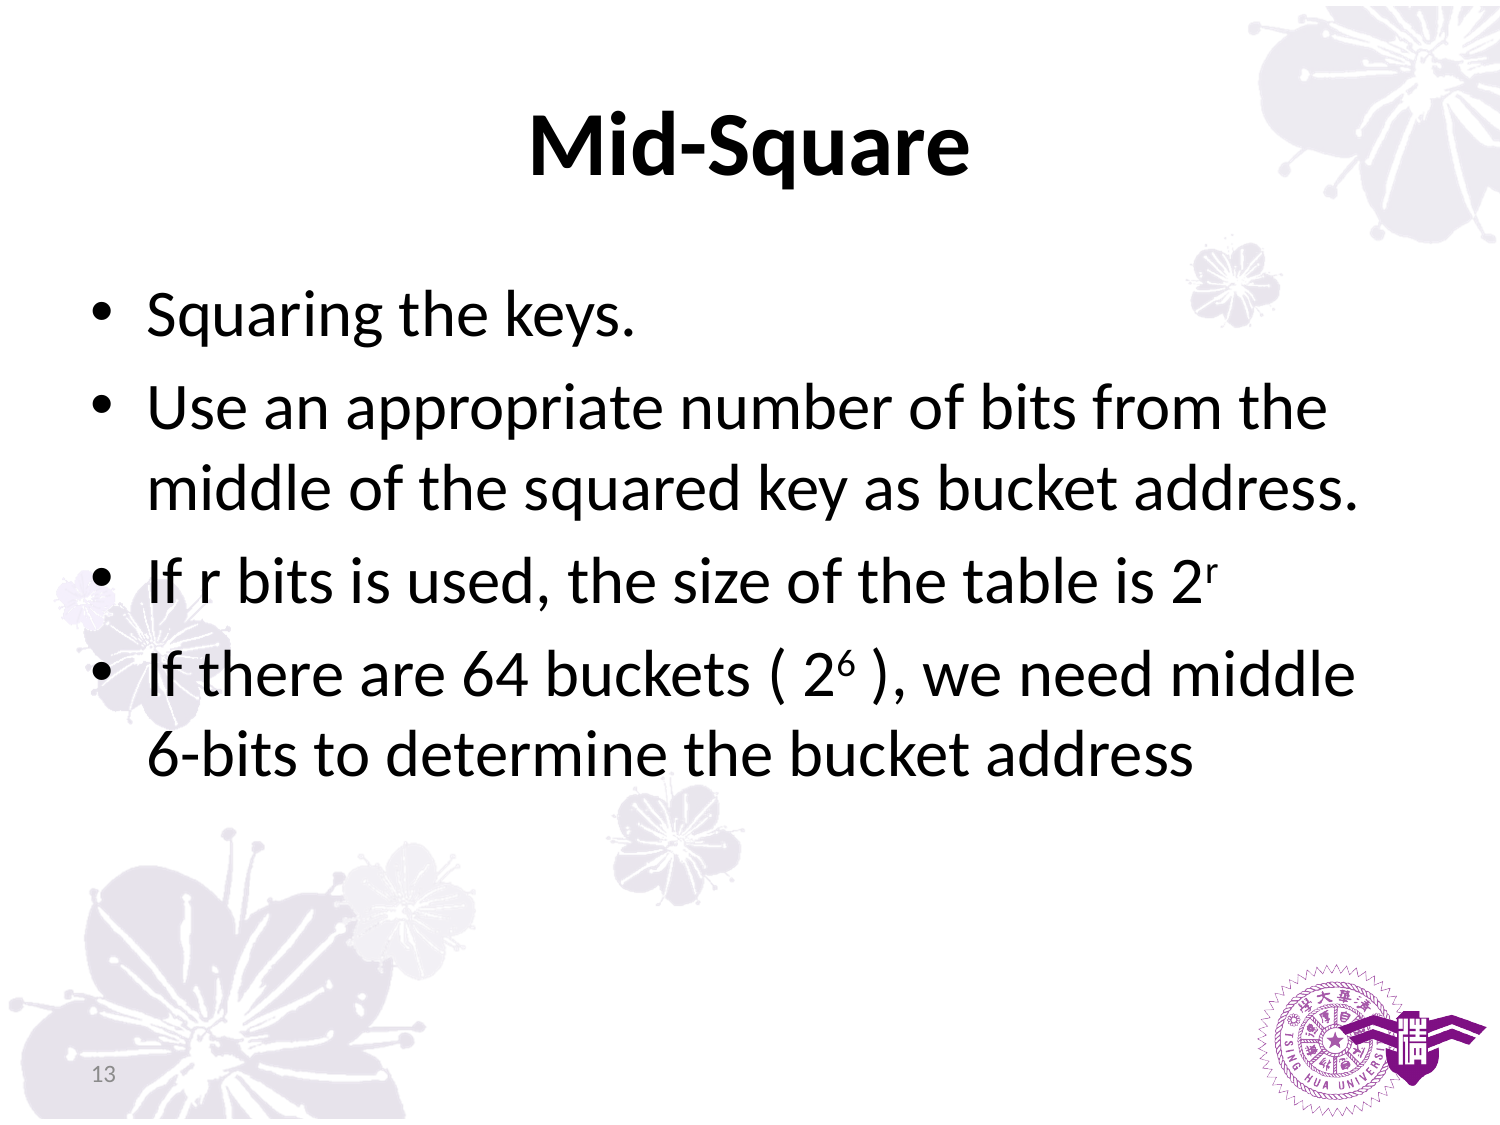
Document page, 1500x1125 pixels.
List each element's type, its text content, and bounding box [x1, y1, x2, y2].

picture [0, 6, 1500, 1119]
list Squaring the keys. Use an appropriate number of bits from the middle of the squared key as bucket address. If r bits is used, the size of the table is 2r If there are 64 buckets ( 26 ), we need middle 6-bits to determine the bucket address [75, 262, 1425, 1005]
title Mid-Square [75, 45, 1425, 233]
slide_number 13 [0, 1042, 132, 1103]
